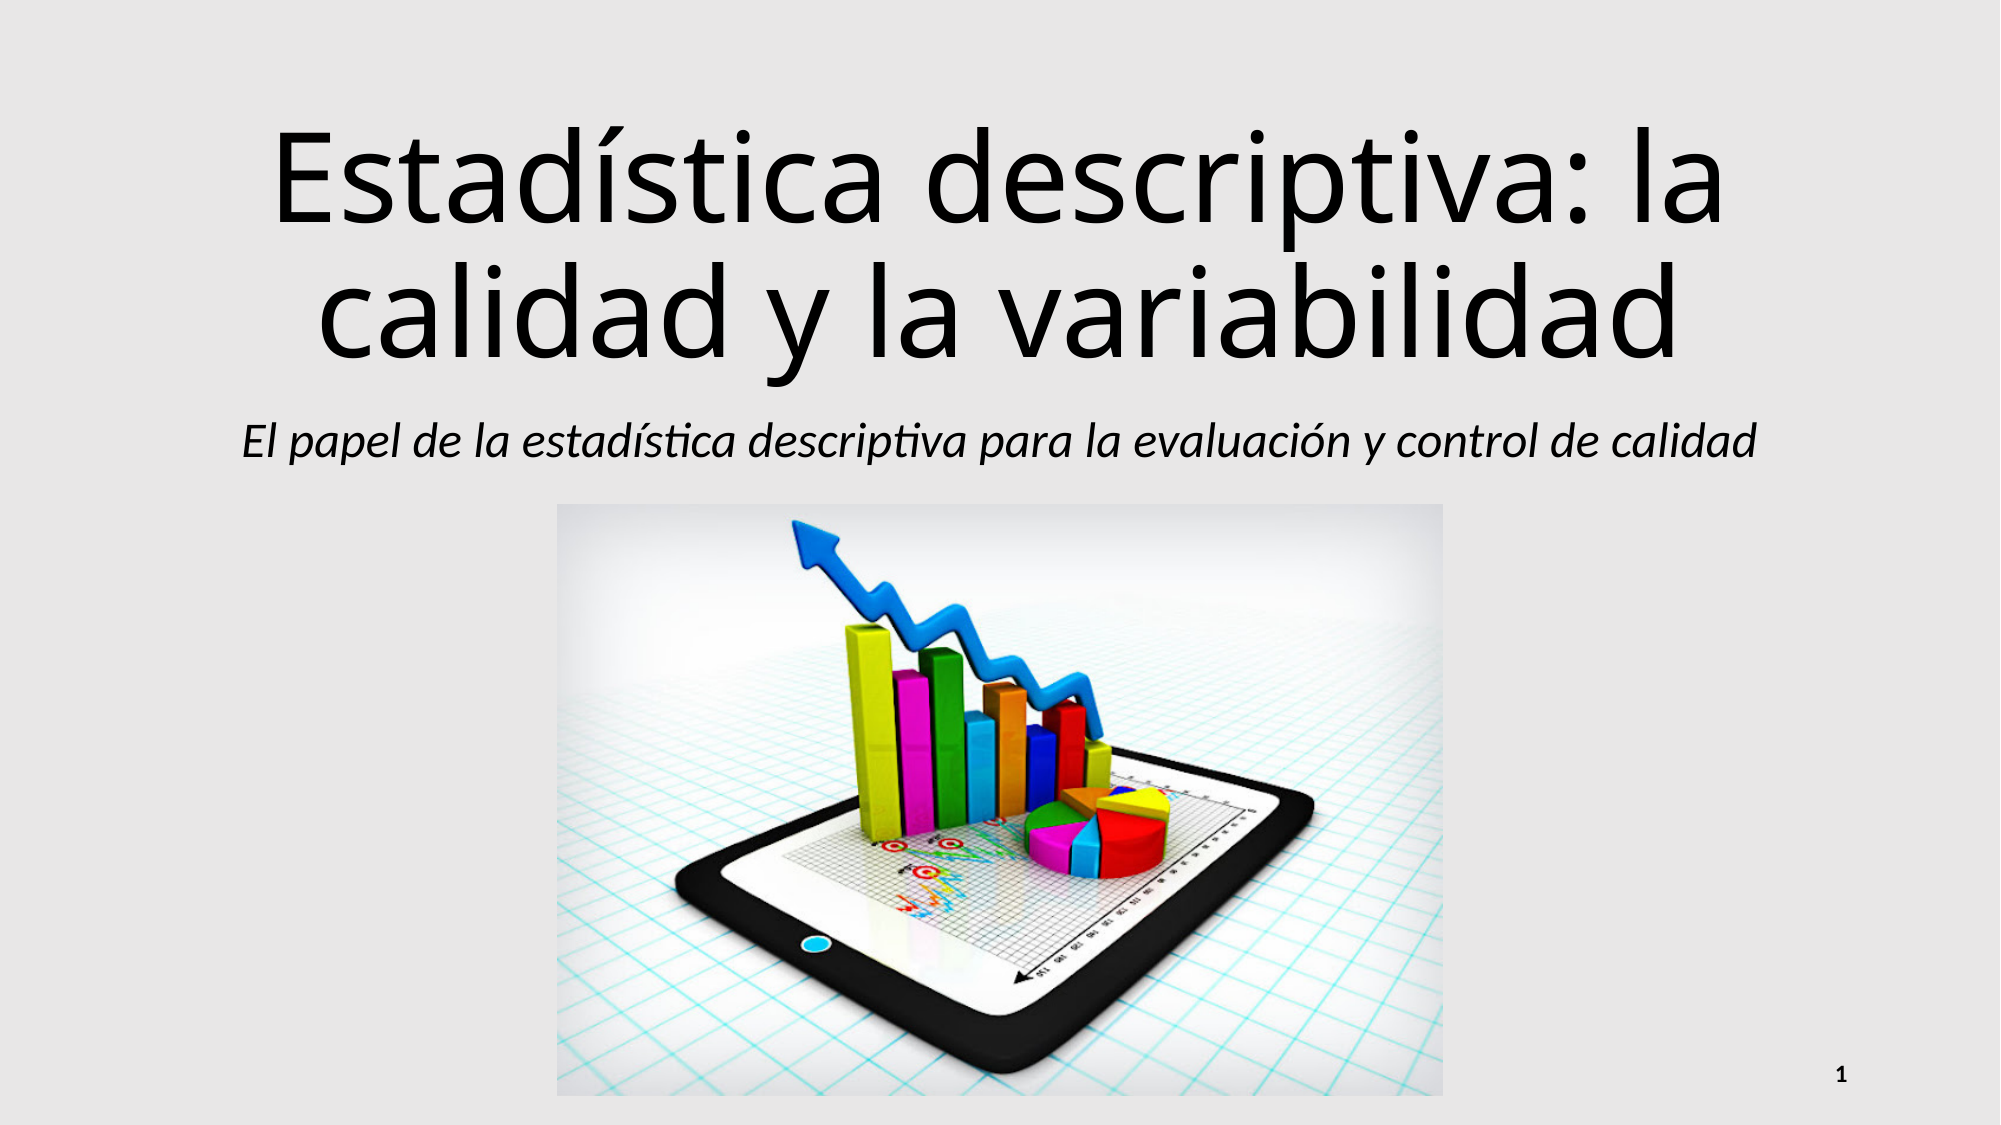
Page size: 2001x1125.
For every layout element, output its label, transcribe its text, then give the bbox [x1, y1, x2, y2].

slide_number 1 [1412, 1042, 1863, 1103]
picture [556, 504, 1443, 1096]
subtitle El papel de la estadística descriptiva para la evaluación y control de calidad [200, 407, 1800, 505]
title Estadística descriptiva: la calidad y la variabilidad [249, 0, 1750, 392]
